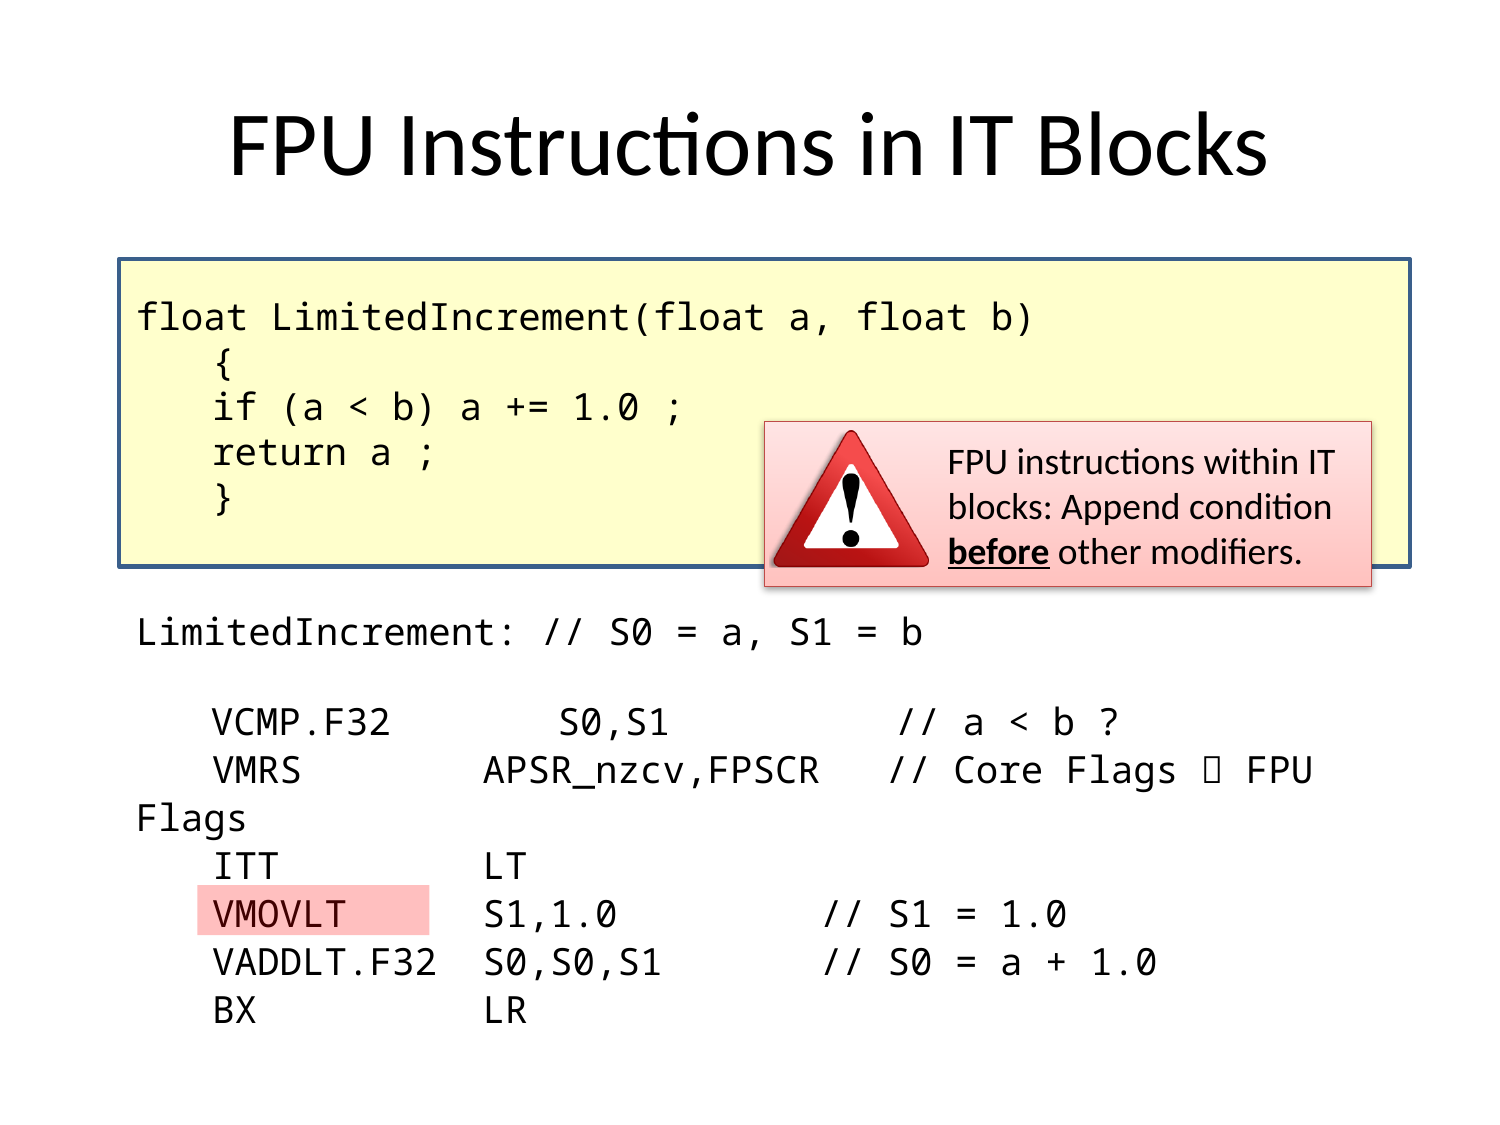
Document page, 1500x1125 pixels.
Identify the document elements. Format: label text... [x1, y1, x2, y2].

text_box [1408, 257, 1412, 569]
text_box [117, 257, 121, 569]
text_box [764, 421, 1372, 589]
text_box [195, 883, 431, 937]
title FPU Instructions in IT Blocks [75, 45, 1425, 233]
text_box float LimitedIncrement(float a, float b) { if (a < b) a += 1.0 ; return a ; } LimitedIncrement: // S0 = a, S1 = b VCMP.F32 S0,S1 // a < b ? VMRS APSR_nzcv,FPSCR // Core Flags  FPU Flags ITT LT VMOVLT S1,1.0 // S1 = 1.0 VADDLT.F32 S0,S0,S1 // S0 = a + 1.0 BX LR [121, 240, 1408, 1084]
